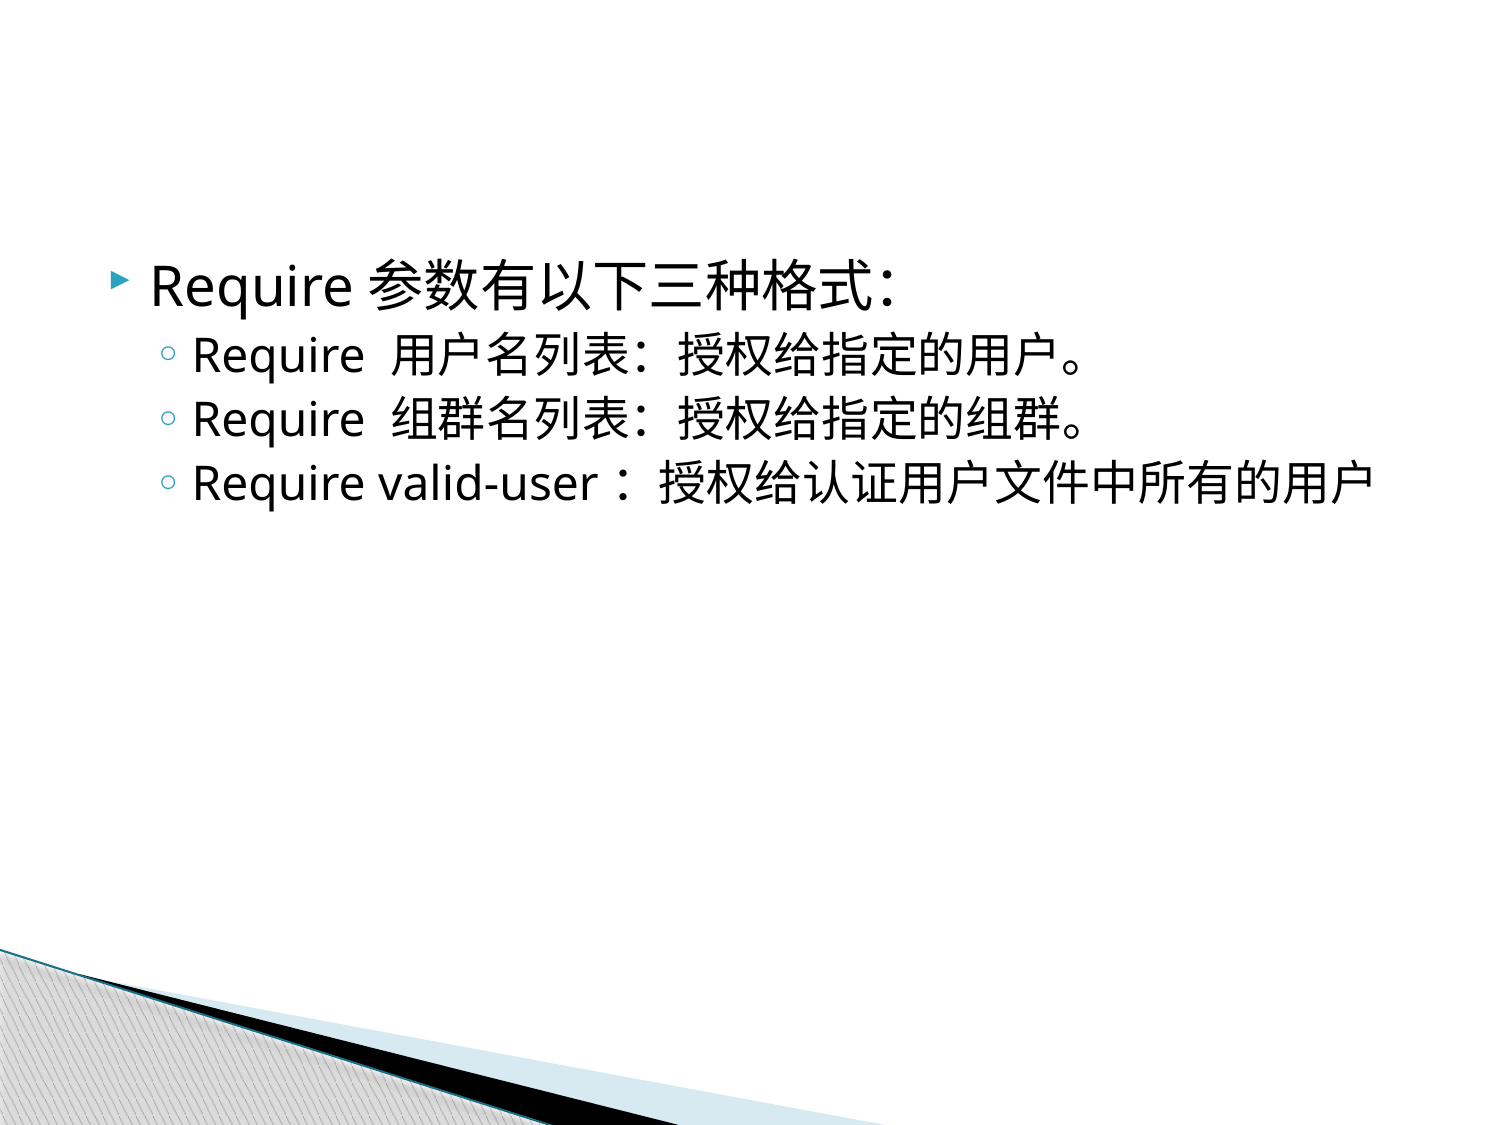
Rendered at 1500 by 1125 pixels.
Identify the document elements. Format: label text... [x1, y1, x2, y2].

list Require参数有以下三种格式： Require 用户名列表：授权给指定的用户。 Require 组群名列表：授权给指定的组群。 Require valid-user：授权给认证用户文件中所有的用户 [75, 243, 1425, 986]
